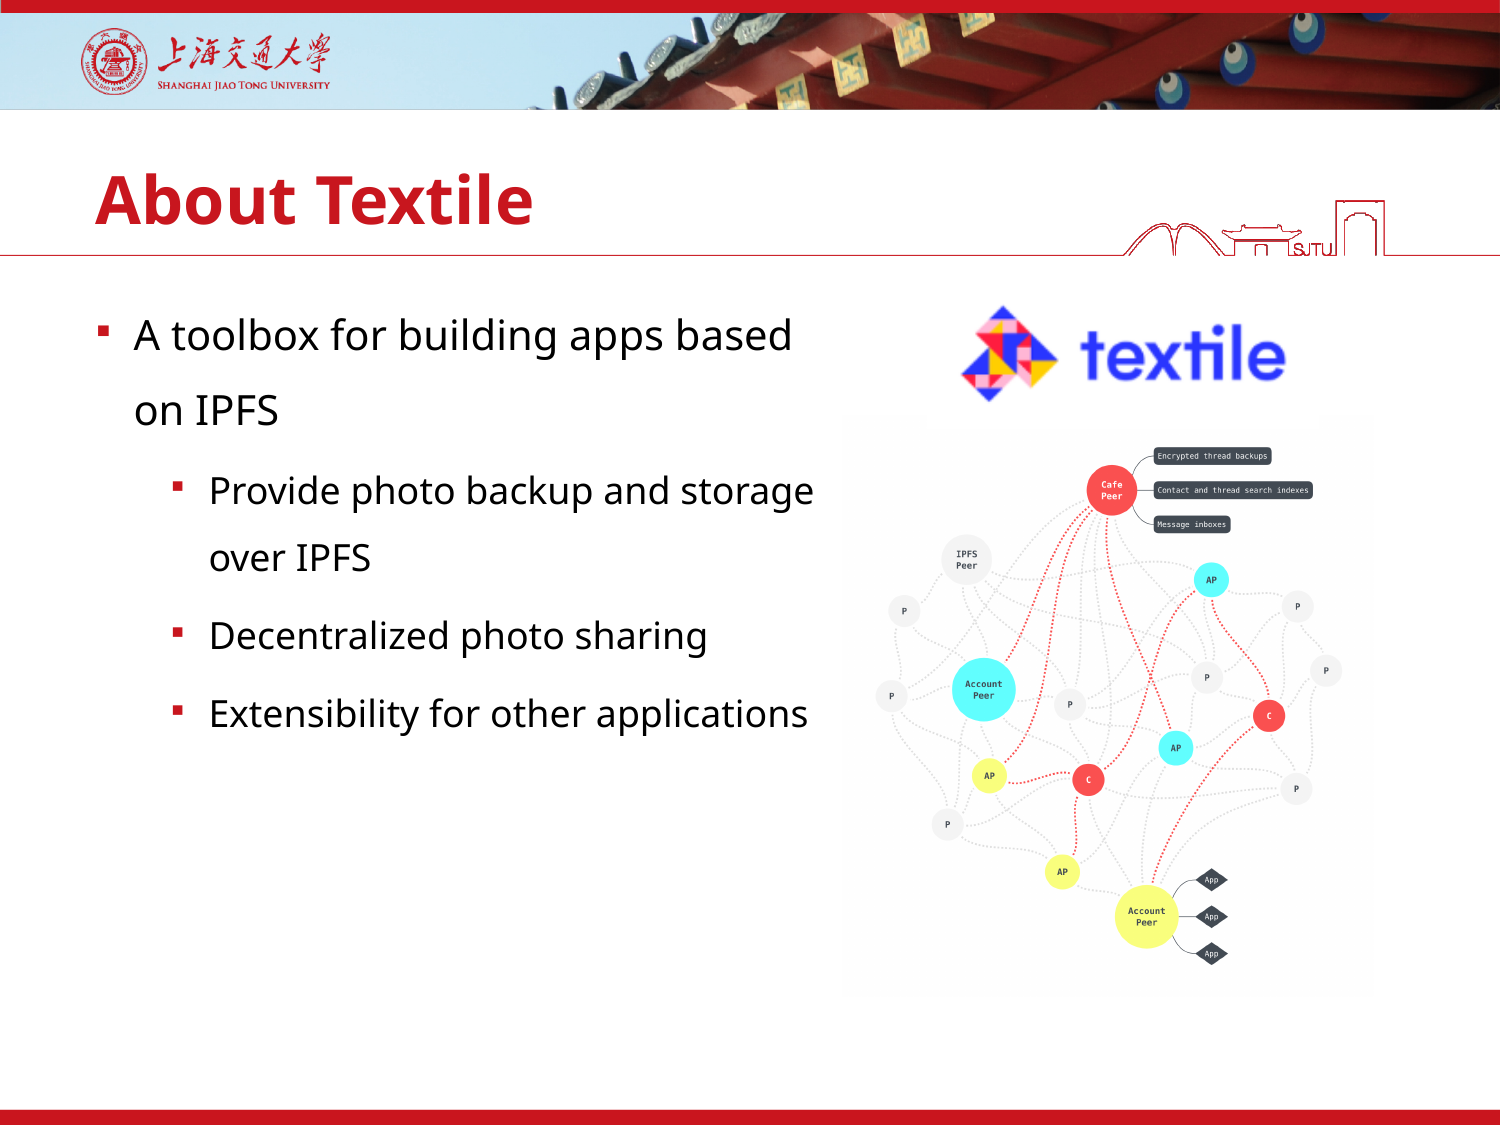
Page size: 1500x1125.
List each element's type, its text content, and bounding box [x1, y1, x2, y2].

picture [842, 292, 1374, 997]
picture [0, 200, 1500, 256]
title About Textile [81, 159, 1455, 254]
list A toolbox for building apps based on IPFS Provide photo backup and storage over IPFS Decentralized photo sharing Extensibility for other applications [81, 276, 843, 1026]
picture [0, 0, 1500, 110]
